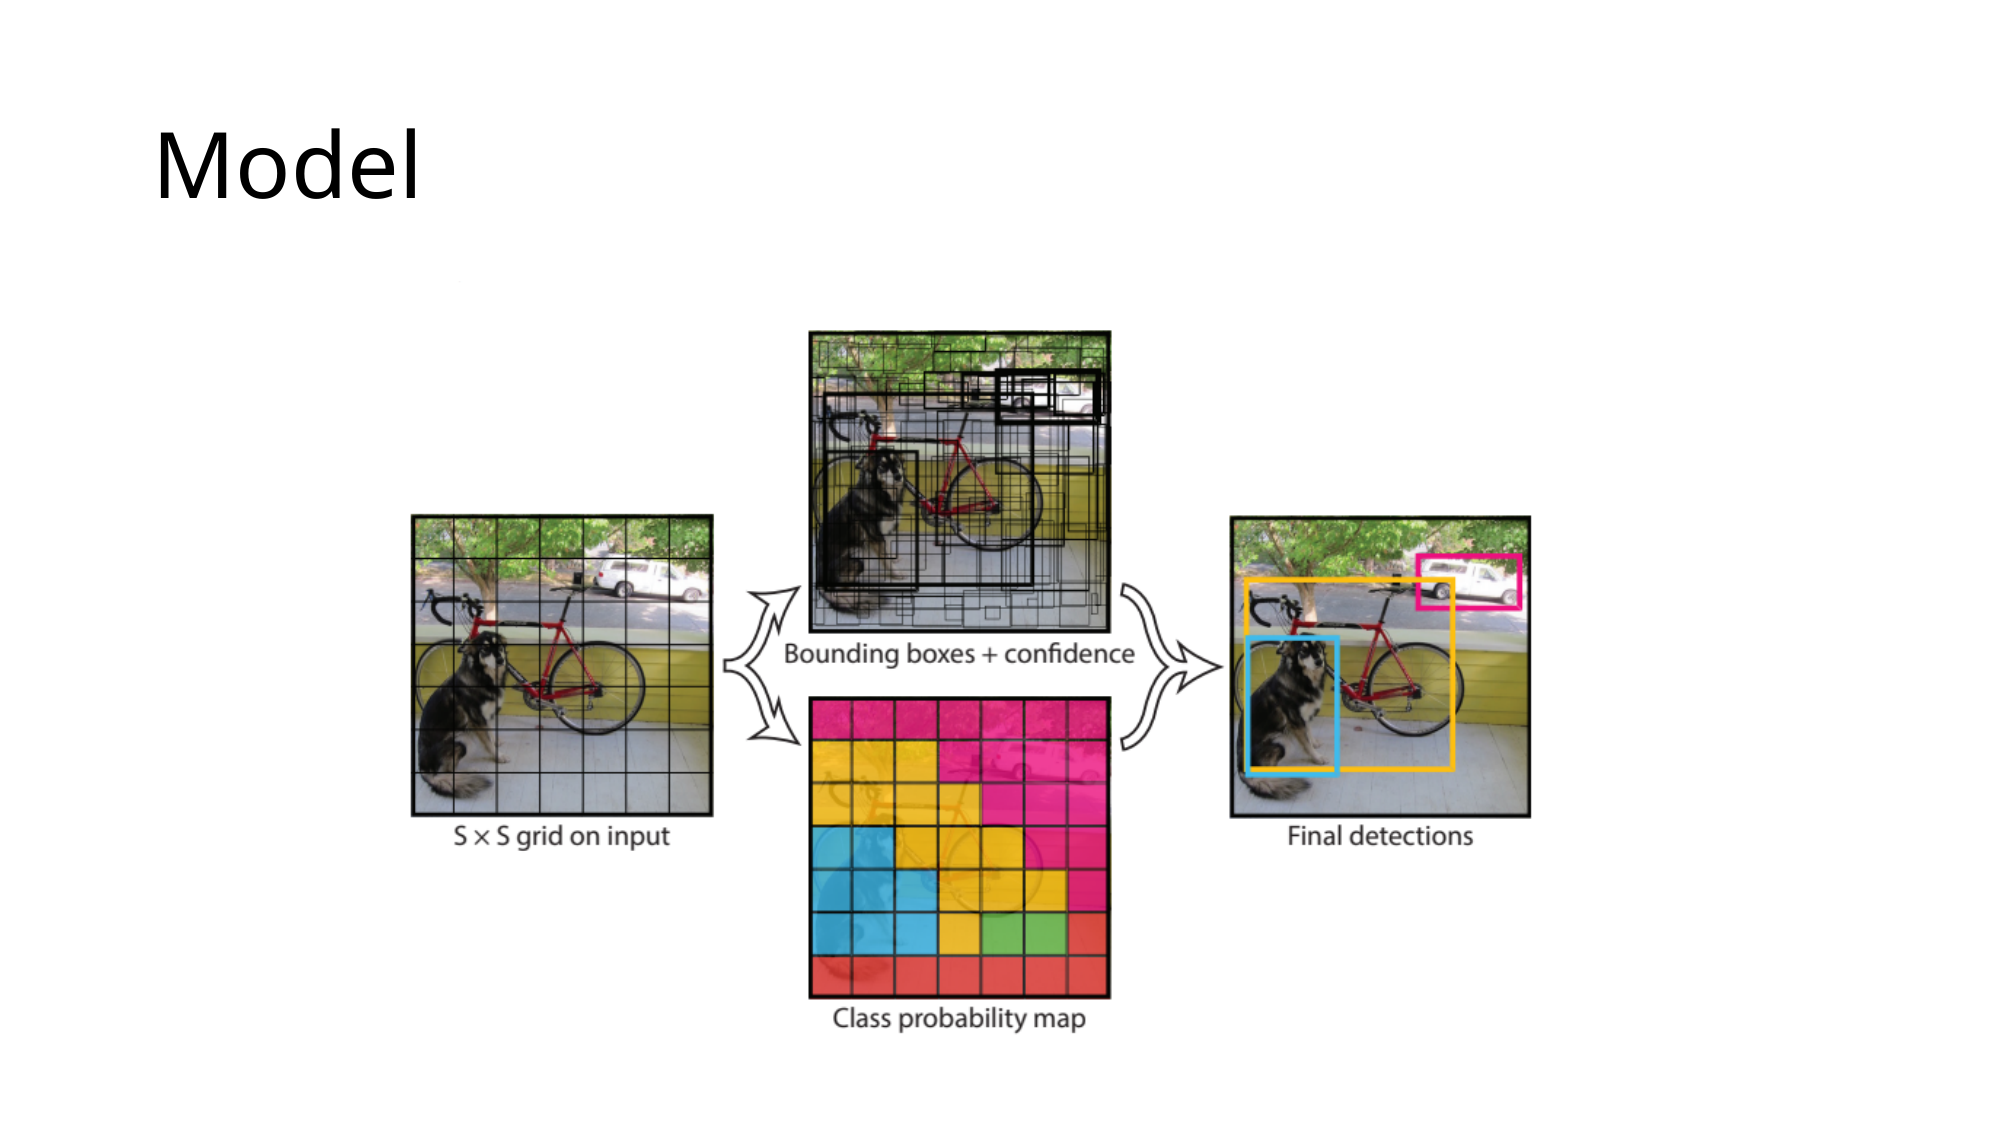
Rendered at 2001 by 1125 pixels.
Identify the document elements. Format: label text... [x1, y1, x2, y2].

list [379, 281, 1575, 1058]
title Model [137, 59, 1863, 278]
